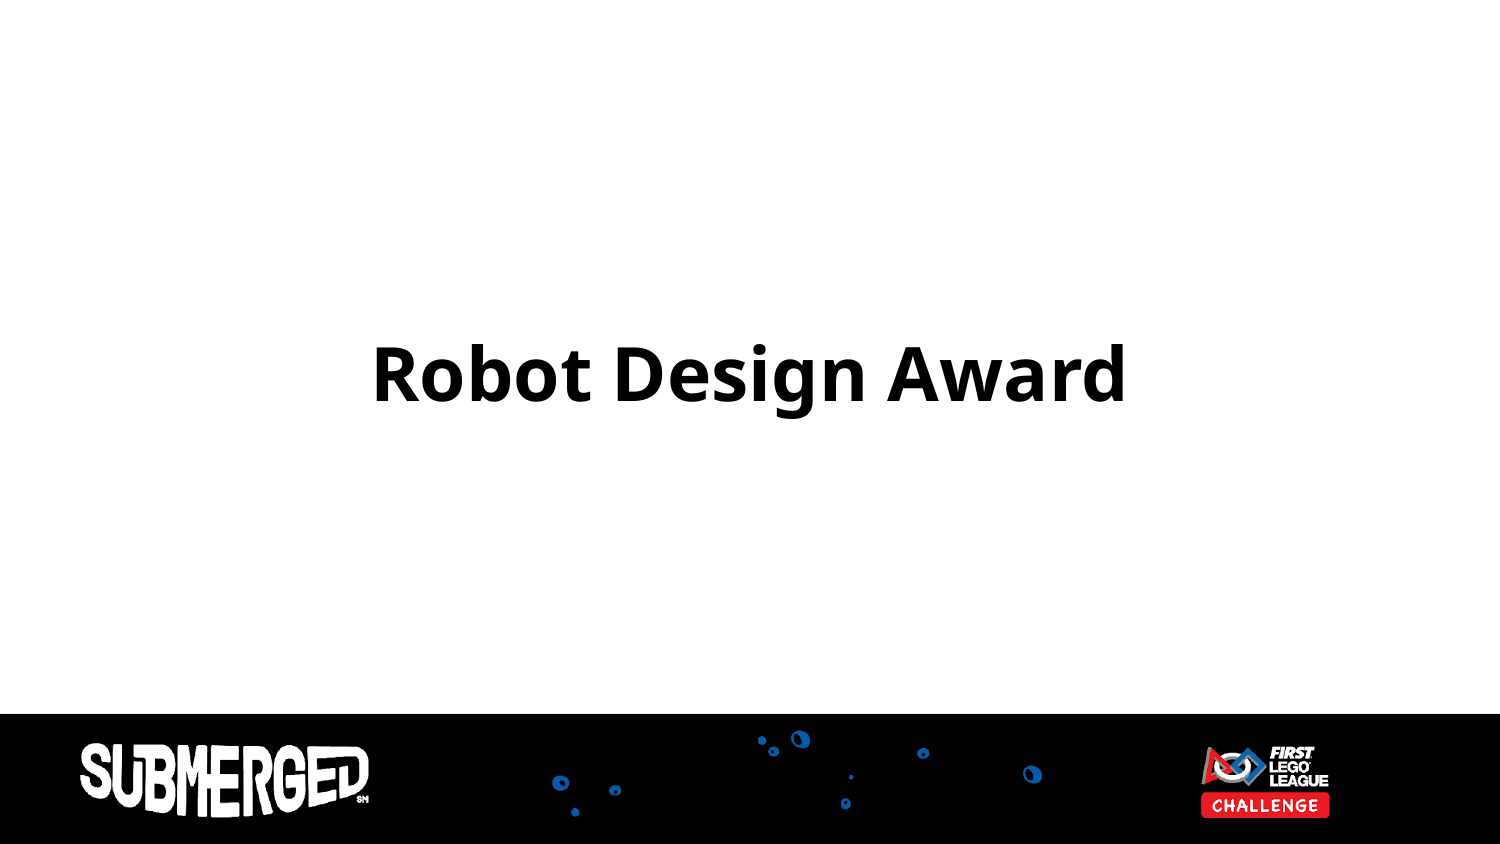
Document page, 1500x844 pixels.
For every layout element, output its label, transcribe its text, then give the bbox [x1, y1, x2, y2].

title Robot Design Award [70, 321, 1430, 422]
picture [0, 0, 1500, 844]
